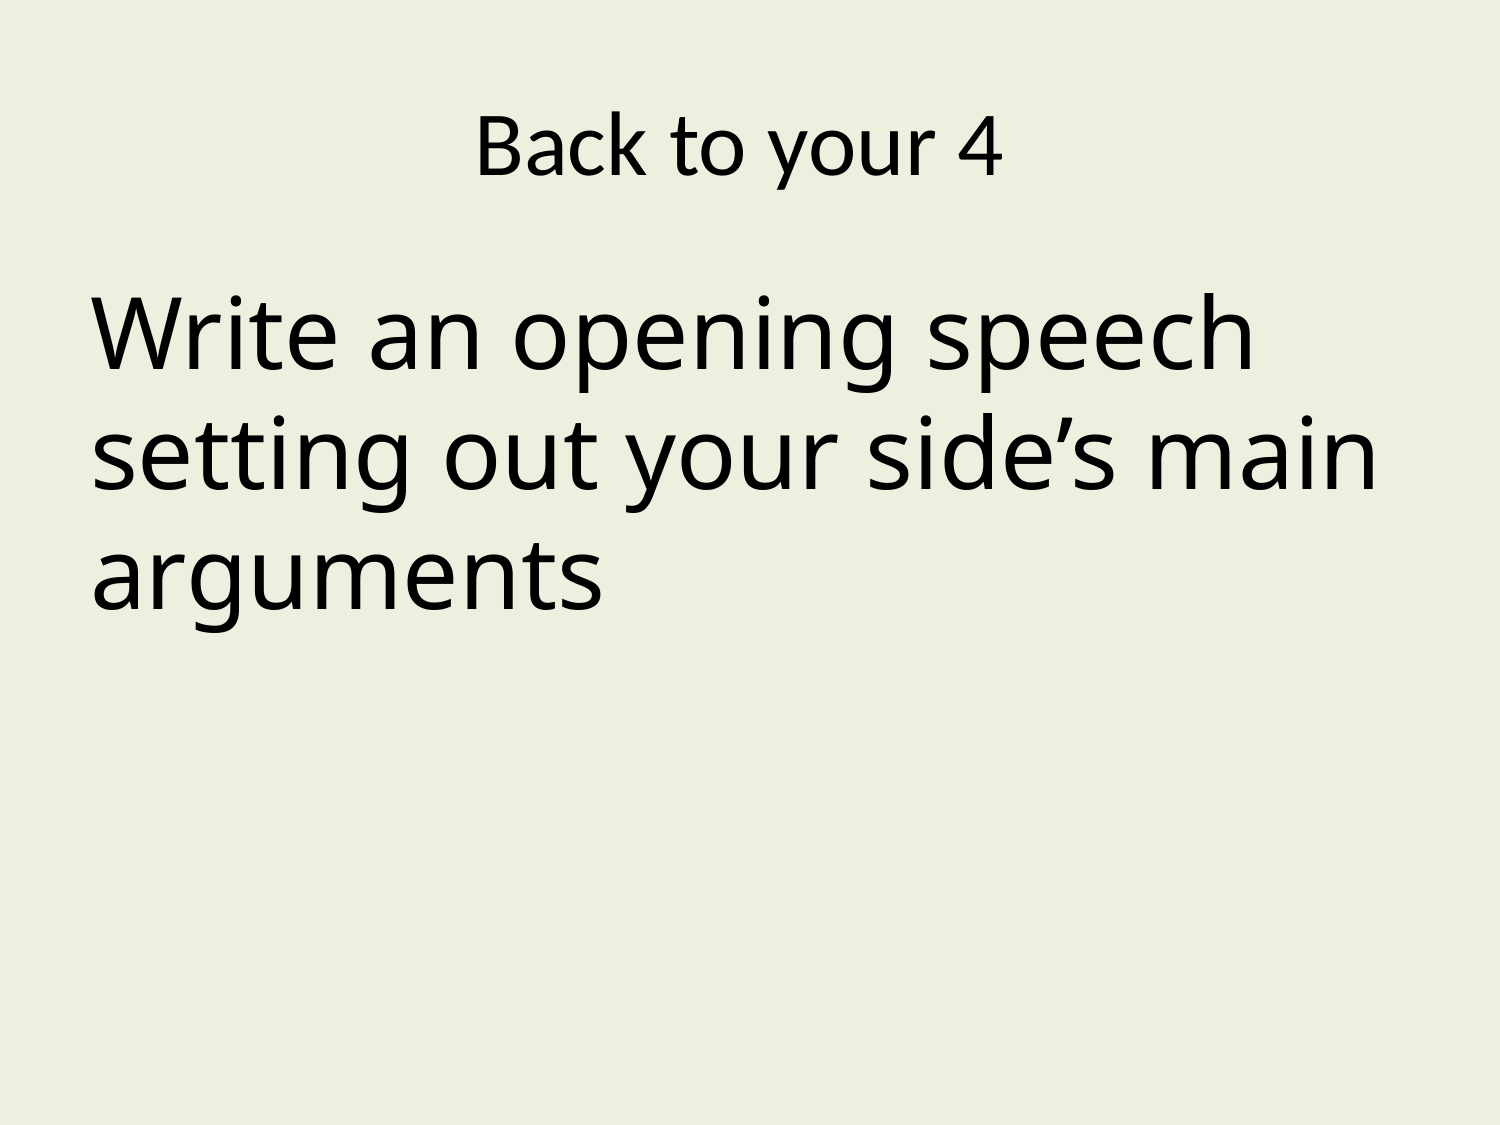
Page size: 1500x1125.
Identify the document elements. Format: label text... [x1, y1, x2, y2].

list Write an opening speech setting out your side’s main arguments [75, 262, 1425, 1005]
title Back to your 4 [75, 45, 1425, 233]
